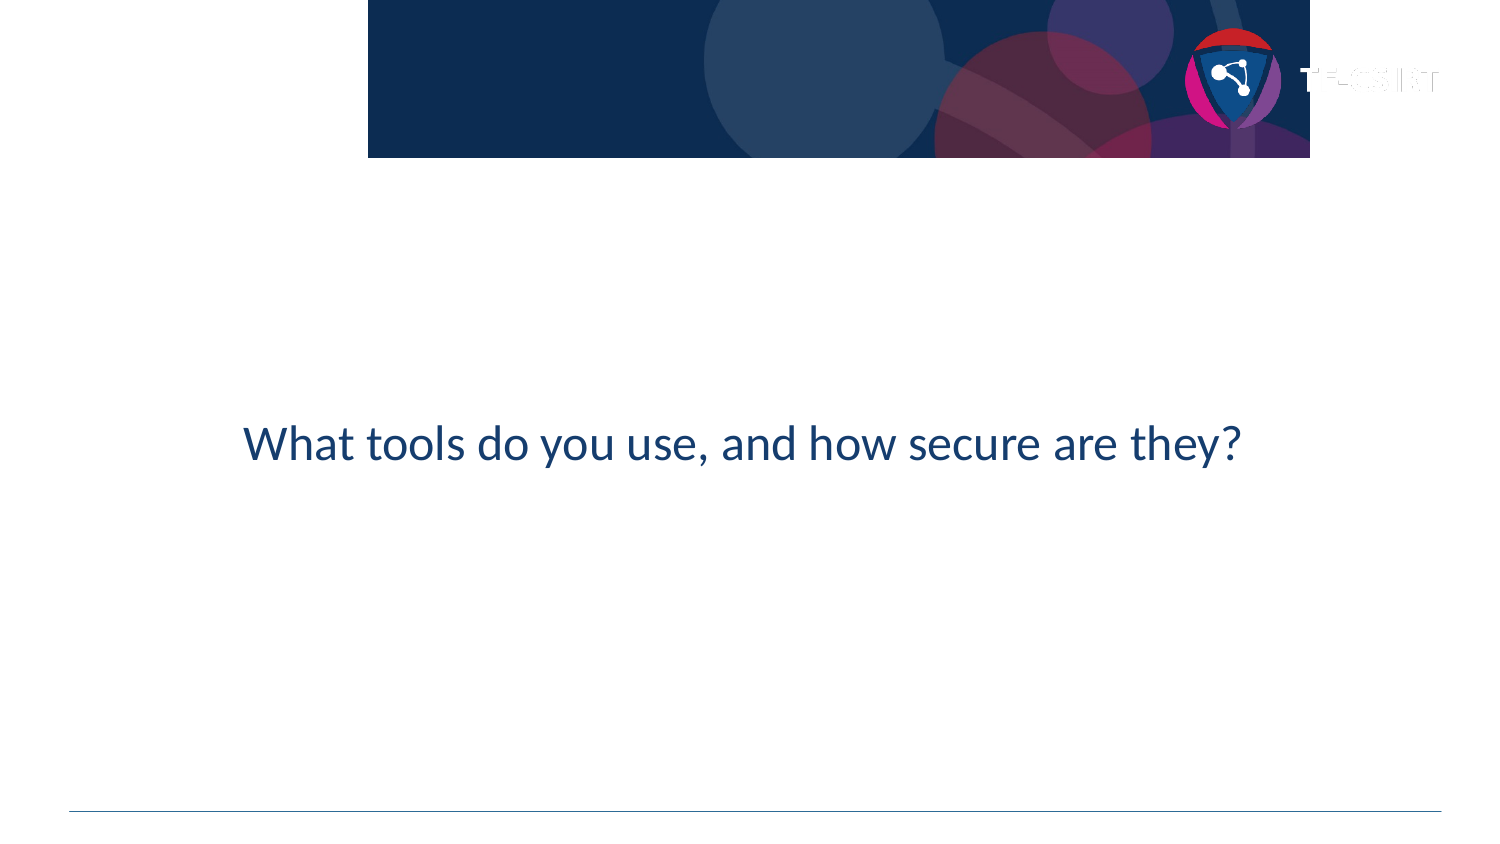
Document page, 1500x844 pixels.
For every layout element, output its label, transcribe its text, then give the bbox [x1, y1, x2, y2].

list What tools do you use, and how secure are they? [57, 188, 1442, 807]
picture [368, 0, 1439, 158]
title Share YourIdeas [57, 21, 1114, 136]
